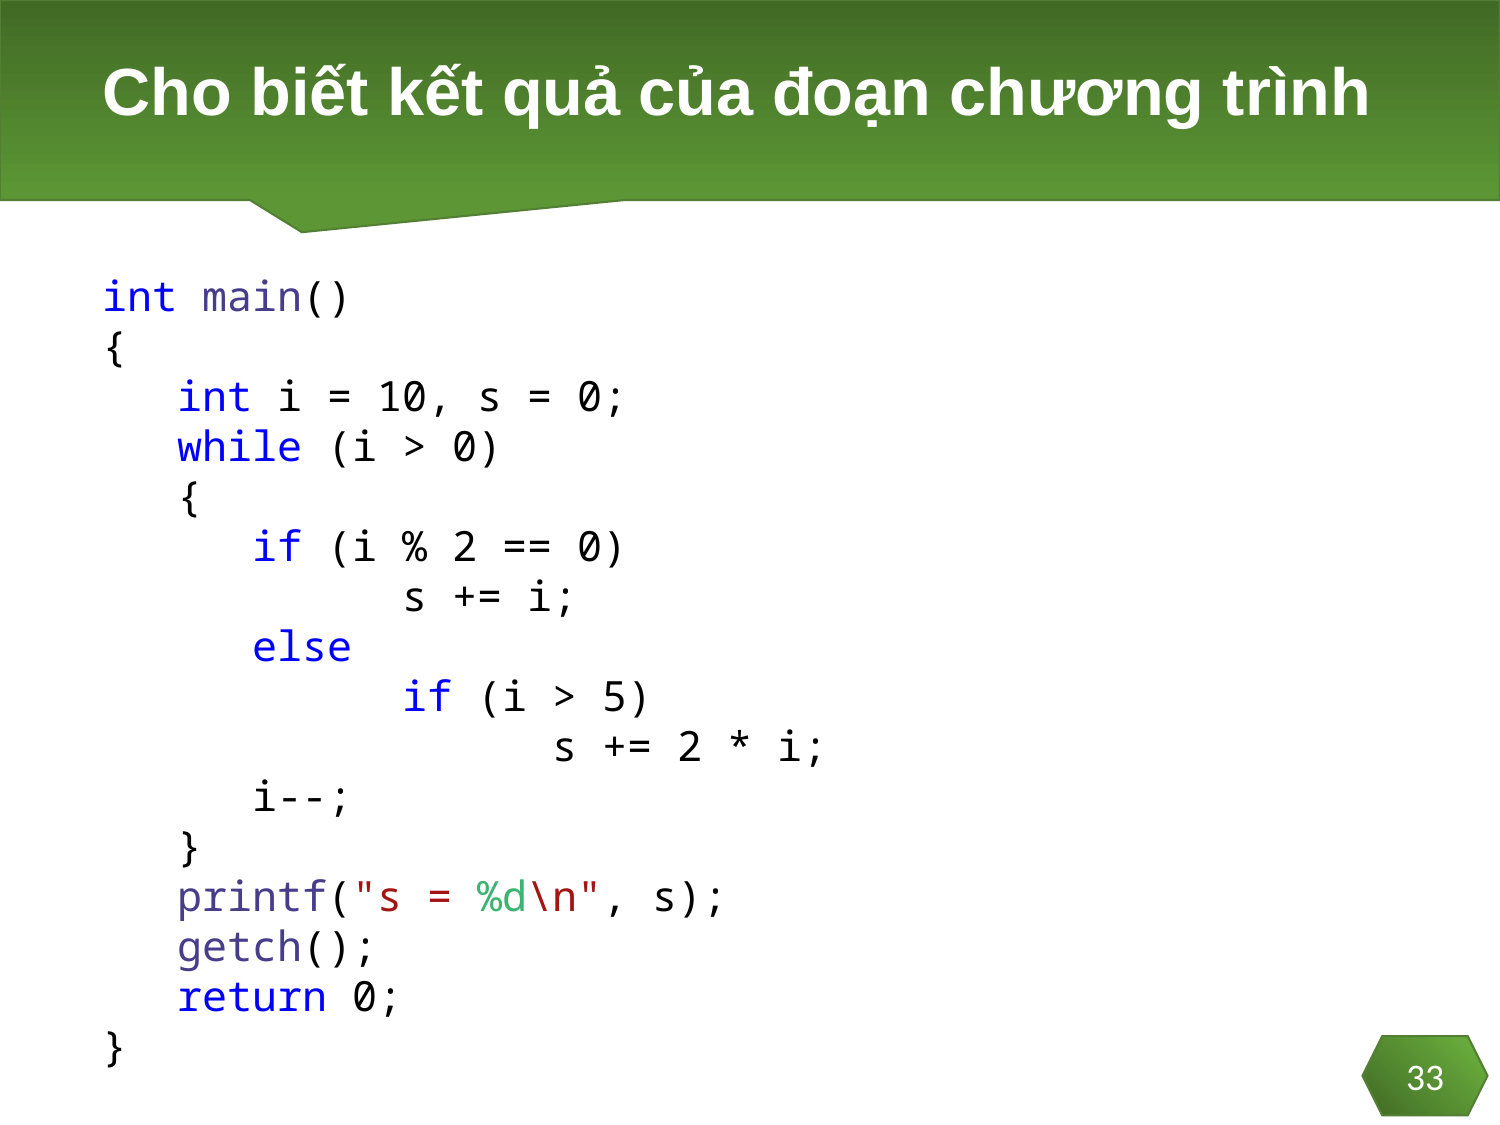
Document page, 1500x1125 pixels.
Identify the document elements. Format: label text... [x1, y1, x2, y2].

title Cho biết kết quả của đoạn chương trình [87, 12, 1413, 175]
text_box int main() { int i = 10, s = 0; while (i > 0) { if (i % 2 == 0) s += i; else if (i > 5) s += 2 * i; i--; } printf("s = %d\n", s); getch(); return 0; } [87, 262, 1450, 1078]
